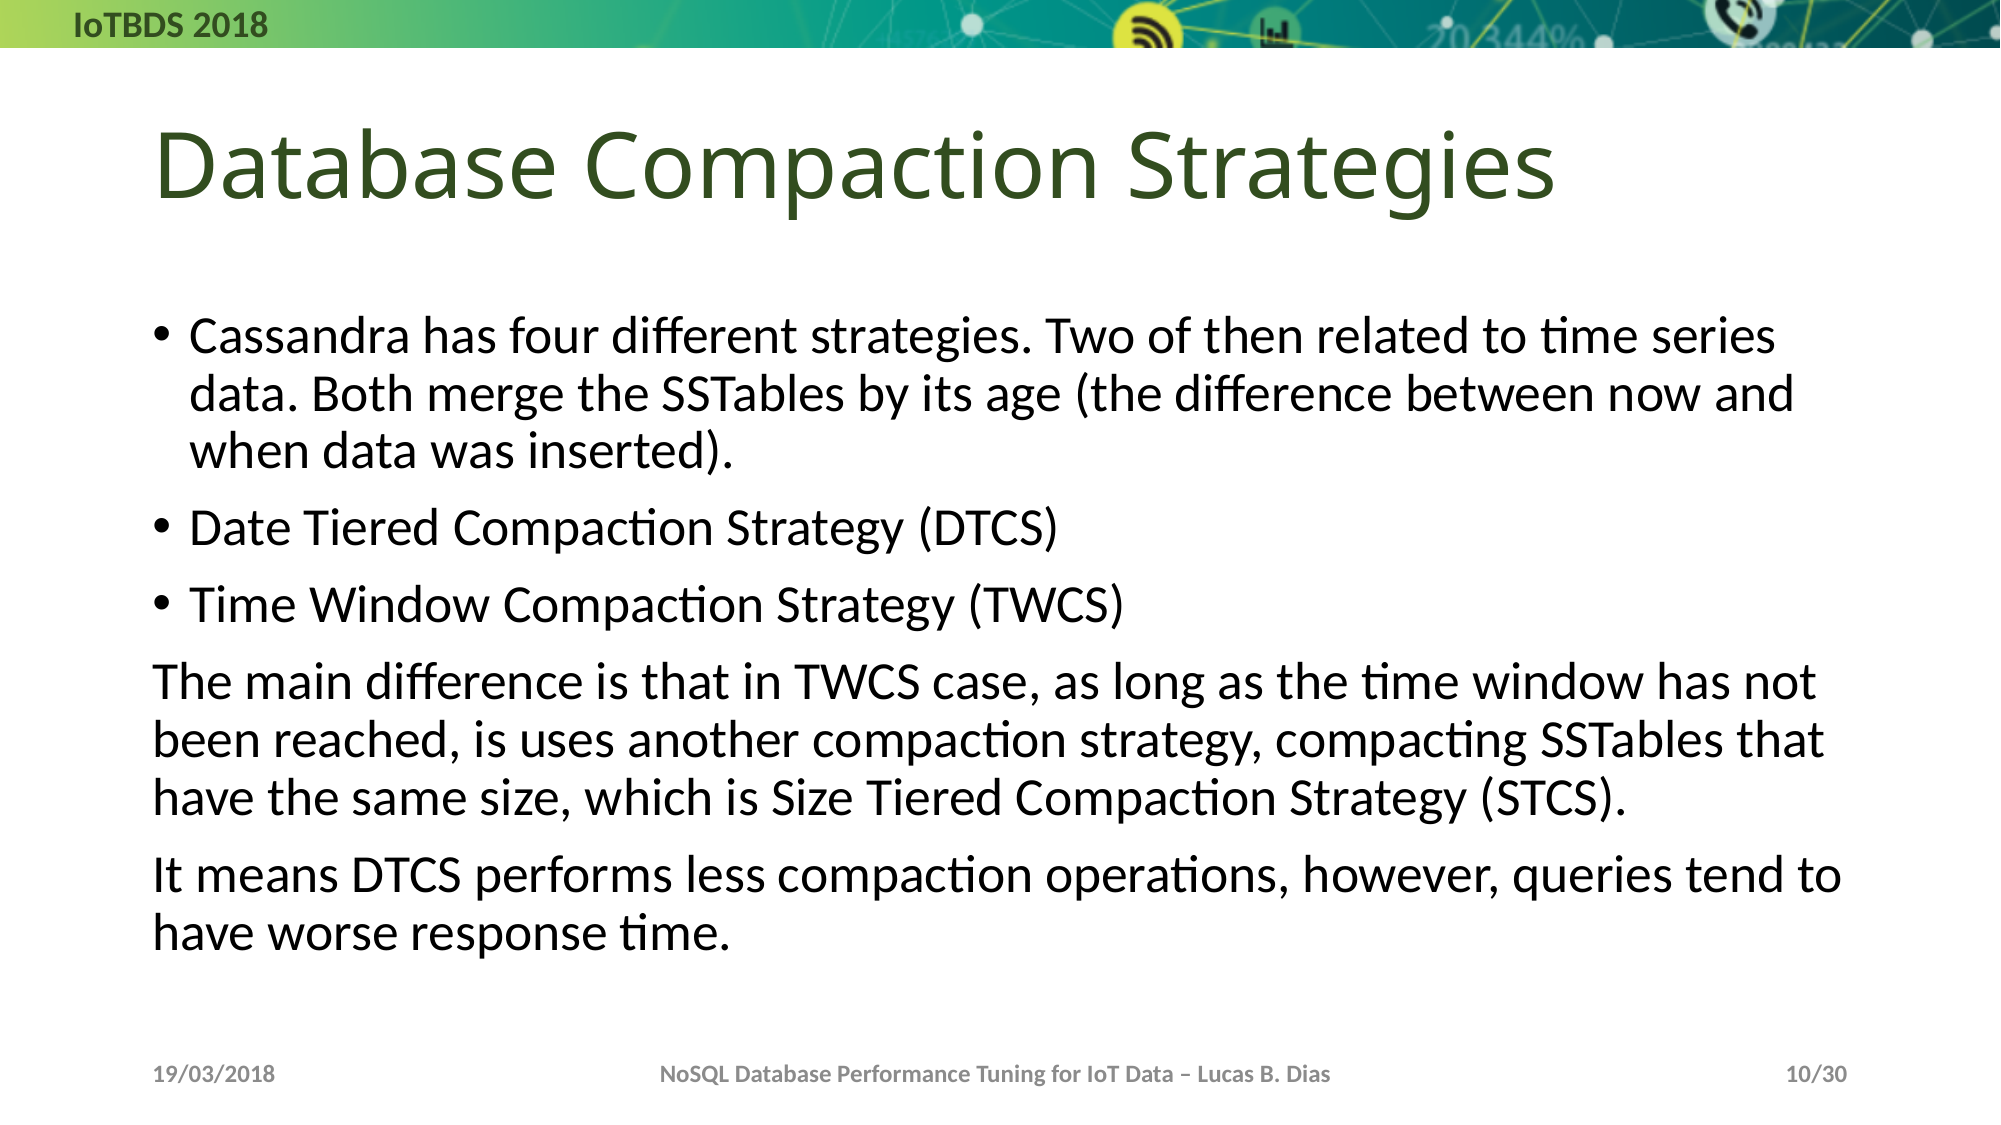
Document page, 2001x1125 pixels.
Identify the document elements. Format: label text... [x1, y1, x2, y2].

footer NoSQL Database Performance Tuning for IoT Data – Lucas B. Dias [643, 1042, 1348, 1103]
list Cassandra has four different strategies. Two of then related to time series data. Both merge the SSTables by its age (the difference between now and when data was inserted). Date Tiered Compaction Strategy (DTCS) Time Window Compaction Strategy (TWCS) The main difference is that in TWCS case, as long as the time window has not been reached, is uses another compaction strategy, compacting SSTables that have the same size, which is Size Tiered Compaction Strategy (STCS). It means DTCS performs less compaction operations, however, queries tend to have worse response time. [137, 299, 1863, 1014]
title Database Compaction Strategies [137, 59, 1863, 278]
slide_number 10/30 [1412, 1042, 1863, 1103]
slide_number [137, 1042, 423, 1103]
